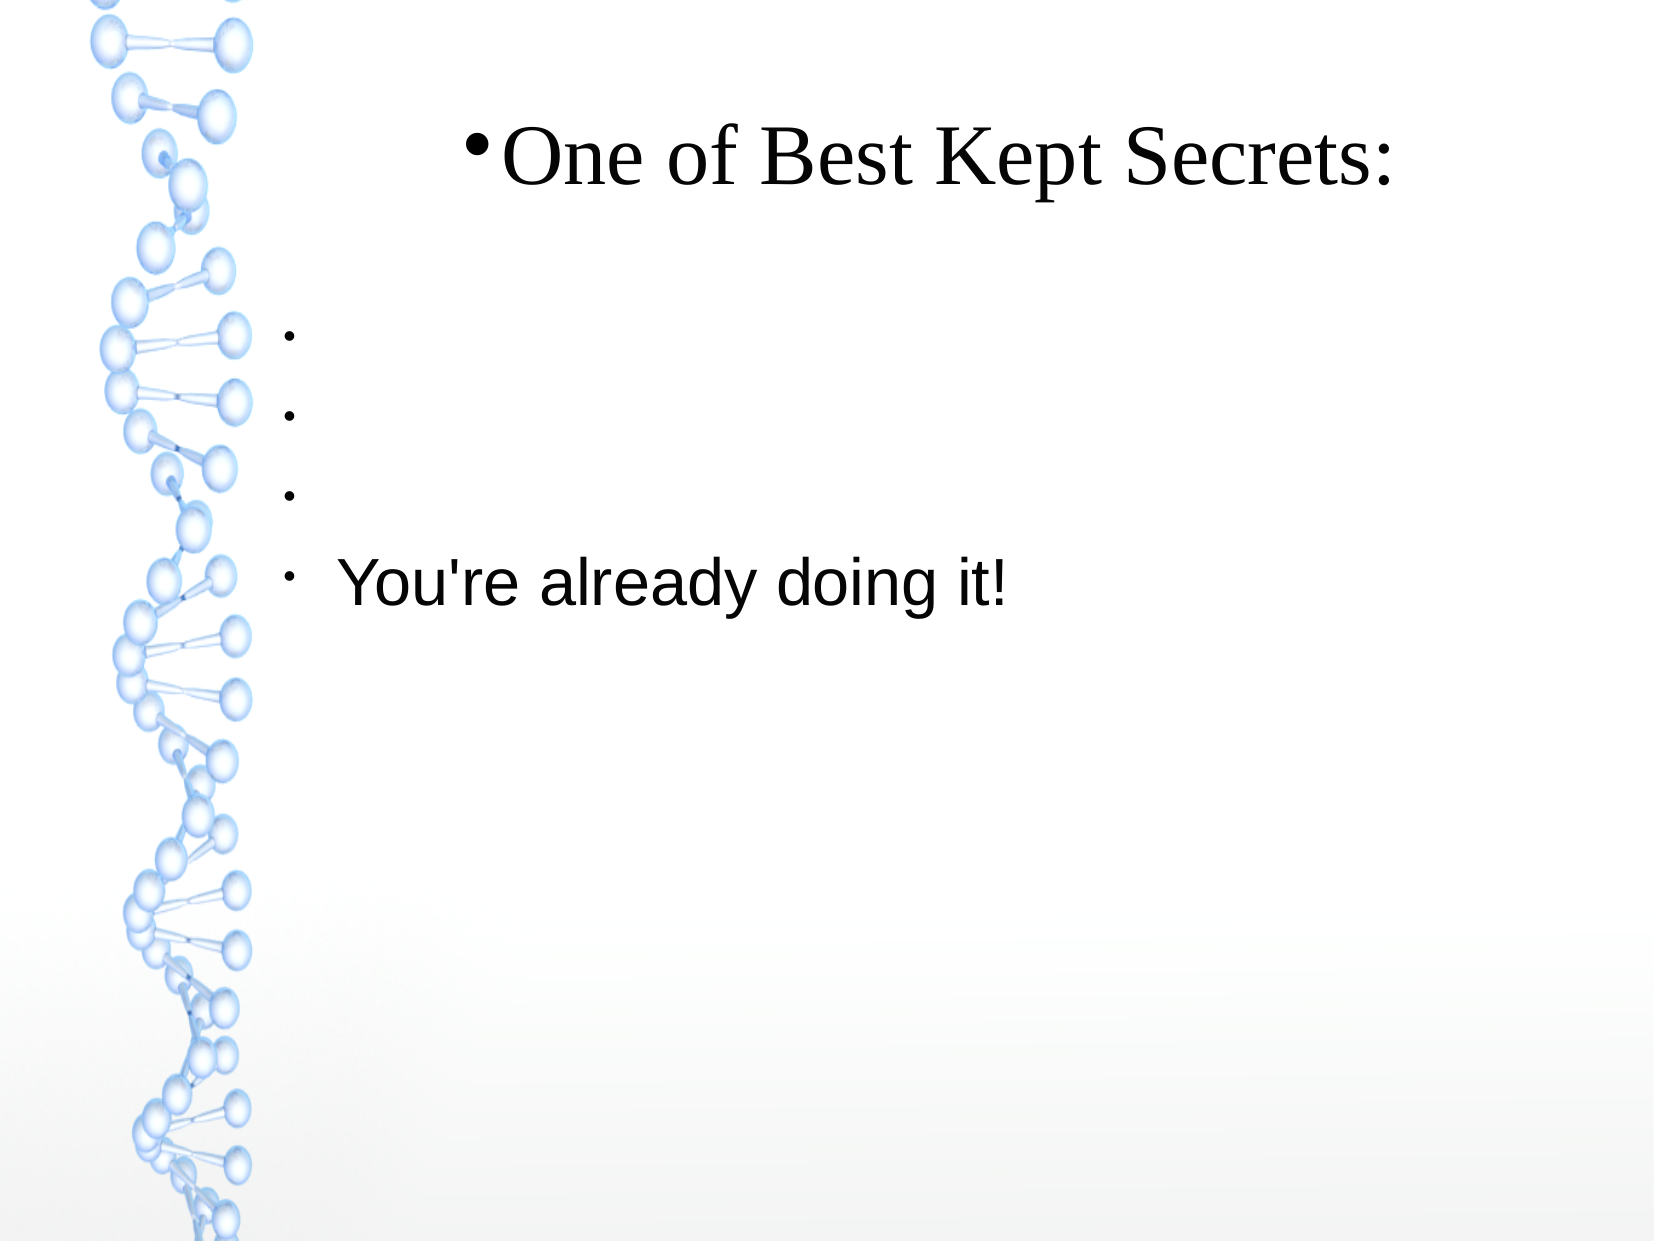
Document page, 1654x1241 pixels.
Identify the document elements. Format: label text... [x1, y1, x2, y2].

picture [0, 0, 1654, 1241]
text_box You're already doing it! [265, 299, 1595, 1019]
text_box One of Best Kept Secrets: [265, 47, 1595, 252]
